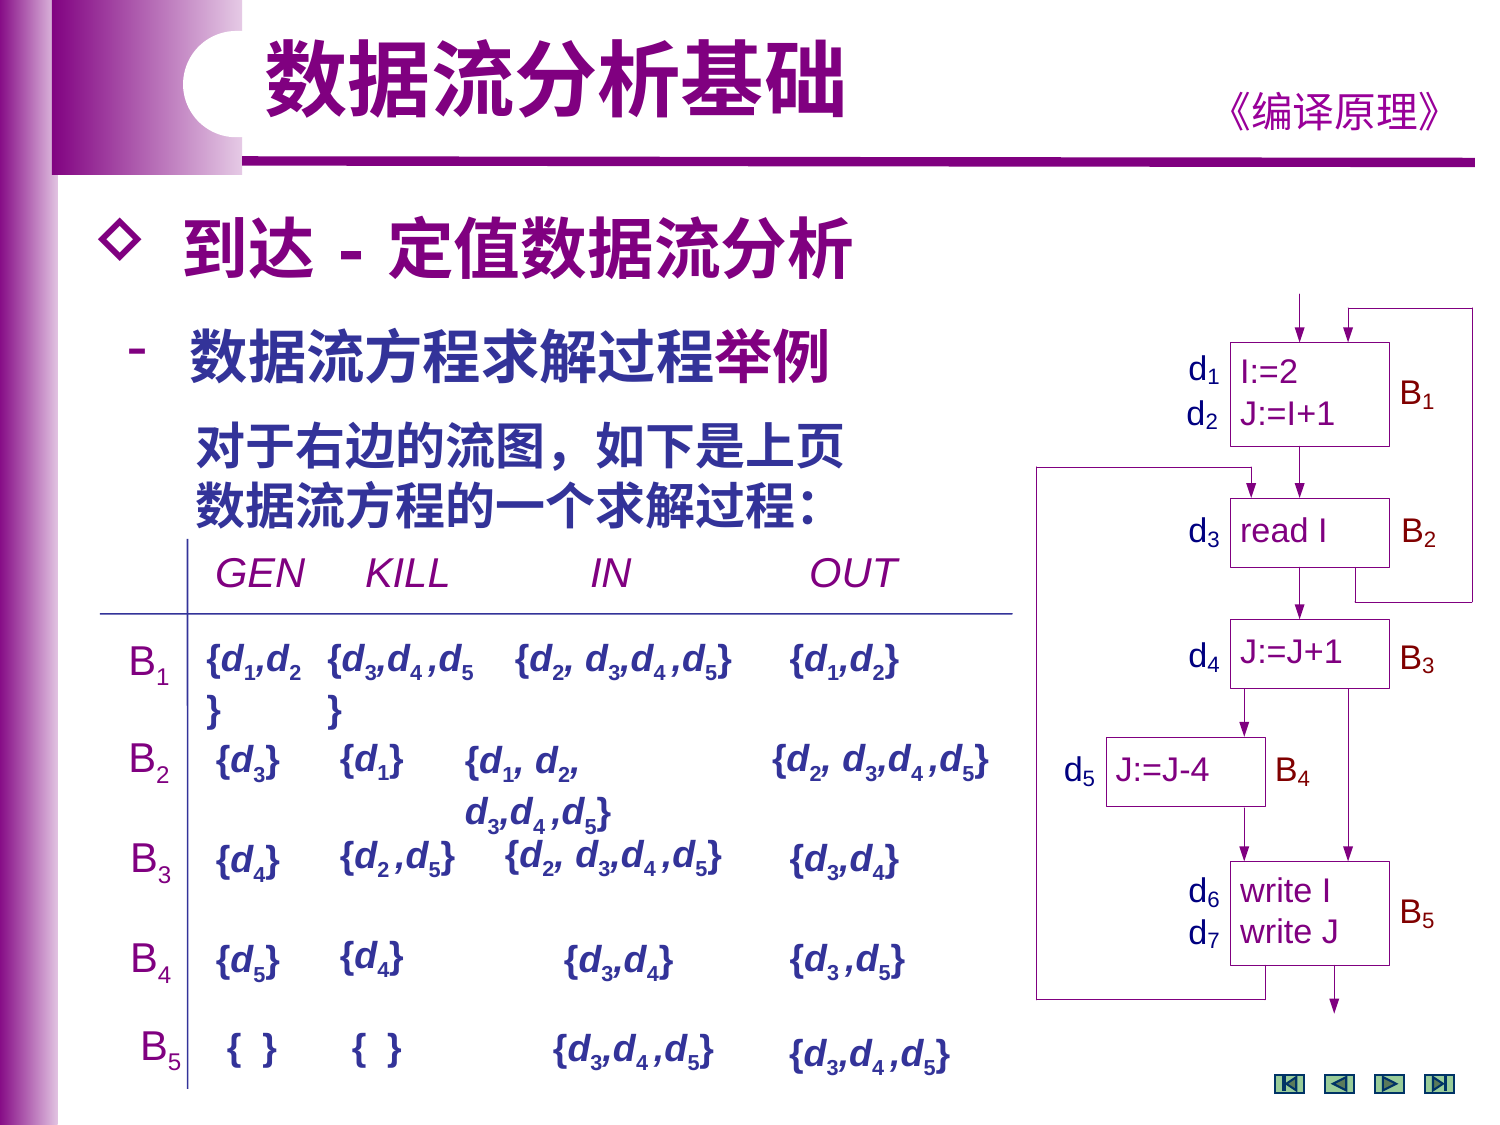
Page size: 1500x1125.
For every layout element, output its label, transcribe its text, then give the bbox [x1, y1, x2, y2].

text_box B5 [125, 1011, 187, 1083]
text_box {d3} [201, 727, 295, 794]
text_box 到达-定值数据流分析 [75, 199, 1425, 295]
text_box B5 [188, 1011, 197, 1083]
text_box {d3,d4 ,d5} [774, 1021, 975, 1088]
text_box {d3,d4 ,d5} [312, 626, 496, 738]
text_box {d2, d3,d4 ,d5} [490, 822, 743, 889]
text_box {d3,d4} [549, 927, 712, 994]
text_box B2 [113, 723, 185, 796]
text_box {d5} [201, 927, 295, 994]
text_box {d2, d3,d4 ,d5} [500, 626, 750, 693]
text_box { } [337, 1015, 417, 1076]
text_box 数据流分析基础 [249, 31, 880, 136]
text_box {d2 ,d5} [324, 823, 496, 890]
text_box {d3,d4 ,d5} [538, 1016, 739, 1083]
text_box [1274, 1074, 1305, 1093]
text_box 数据流方程求解过程举例 对于右边的流图，如下是上页 数据流方程的一个求解过程： [112, 312, 913, 543]
text_box {d1, d2, d3,d4 ,d5} [449, 728, 750, 846]
text_box {d3,d4} [774, 826, 938, 893]
text_box OUT [794, 538, 913, 604]
text_box [1324, 1074, 1355, 1093]
text_box [1424, 1074, 1455, 1093]
text_box IN [575, 538, 647, 604]
text_box {d4} [324, 923, 484, 990]
text_box {d4} [201, 827, 295, 894]
text_box { } [212, 1015, 292, 1076]
text_box B1 [113, 626, 185, 698]
text_box B3 [115, 823, 187, 896]
text_box {d3 ,d5} [774, 926, 925, 993]
text_box KILL [350, 538, 466, 604]
text_box {d1} [324, 726, 438, 793]
text_box {d1,d2} [191, 626, 312, 738]
text_box {d2, d3,d4 ,d5} [757, 726, 1010, 793]
text_box [1374, 1074, 1405, 1093]
text_box GEN [200, 538, 321, 604]
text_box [1033, 290, 1476, 1017]
text_box {d1,d2} [774, 626, 925, 693]
text_box B4 [115, 923, 187, 996]
